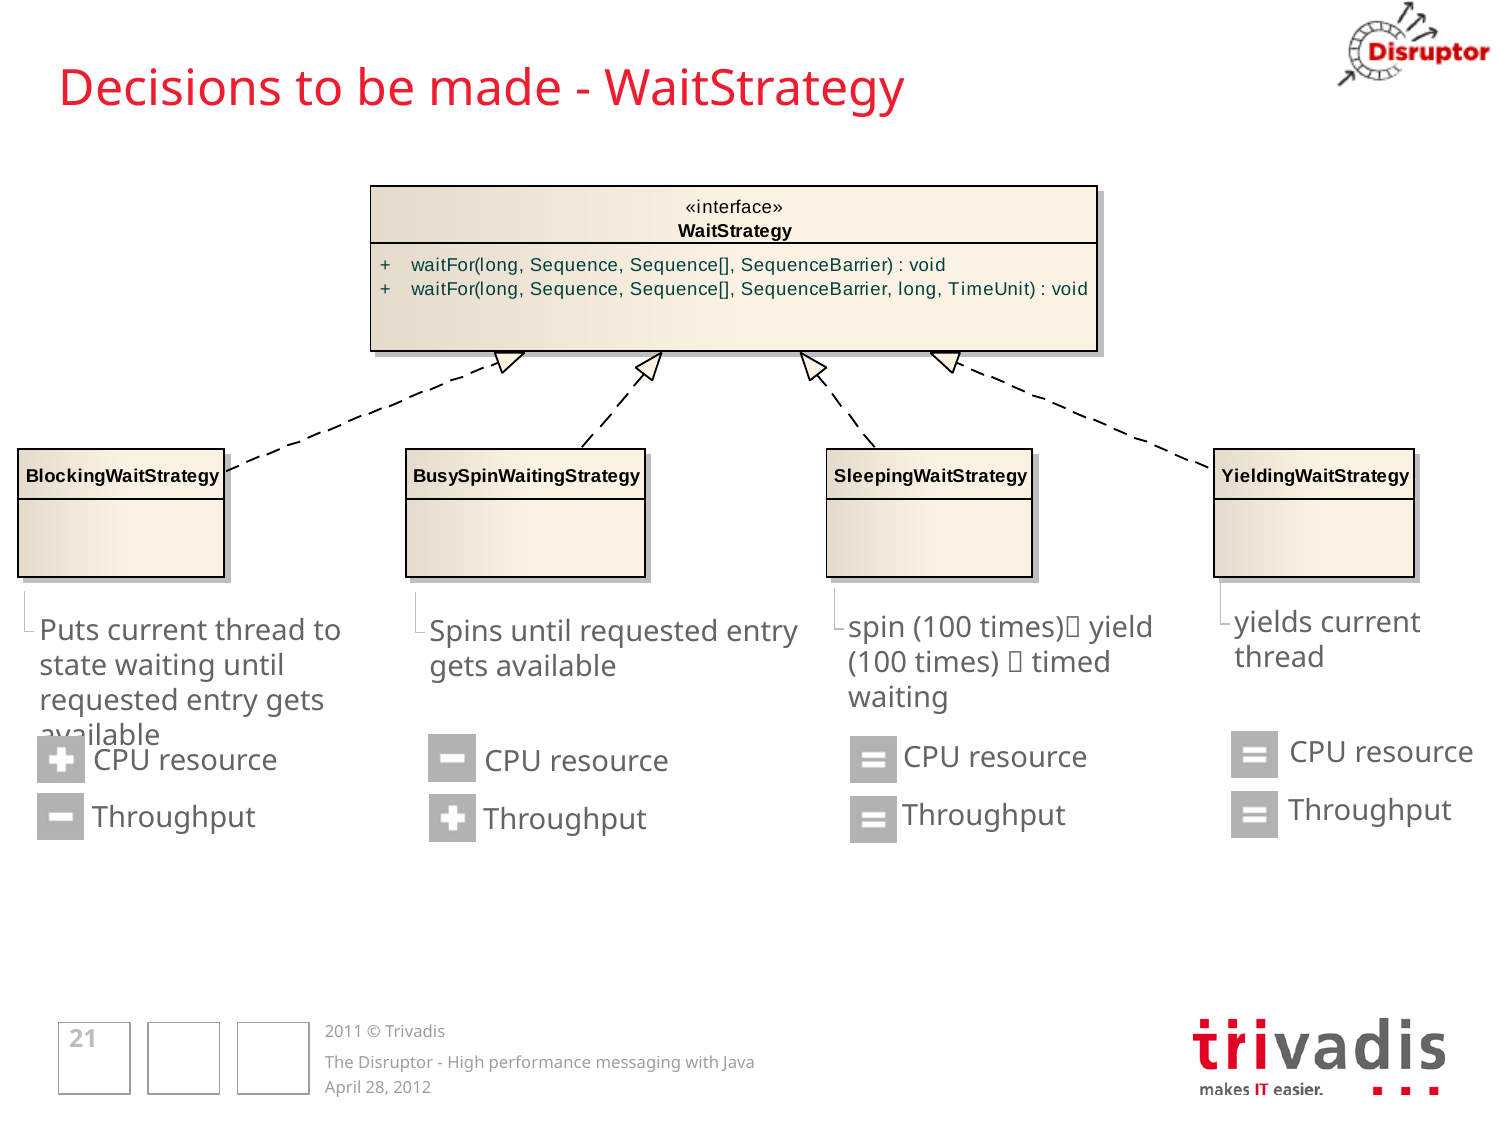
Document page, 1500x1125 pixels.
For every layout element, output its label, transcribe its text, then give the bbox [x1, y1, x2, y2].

slide_number 21 [69, 1026, 141, 1053]
picture [1193, 1018, 1445, 1095]
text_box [414, 591, 829, 842]
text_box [23, 590, 416, 841]
text_box April 28, 2012 [324, 1070, 1130, 1098]
picture [1335, 1, 1500, 87]
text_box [833, 587, 1216, 843]
title Decisions to be made - WaitStrategy [59, 55, 1443, 117]
footer The Disruptor - High performance messaging with Java [324, 1048, 1130, 1070]
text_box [1219, 582, 1500, 838]
picture [0, 157, 1444, 626]
